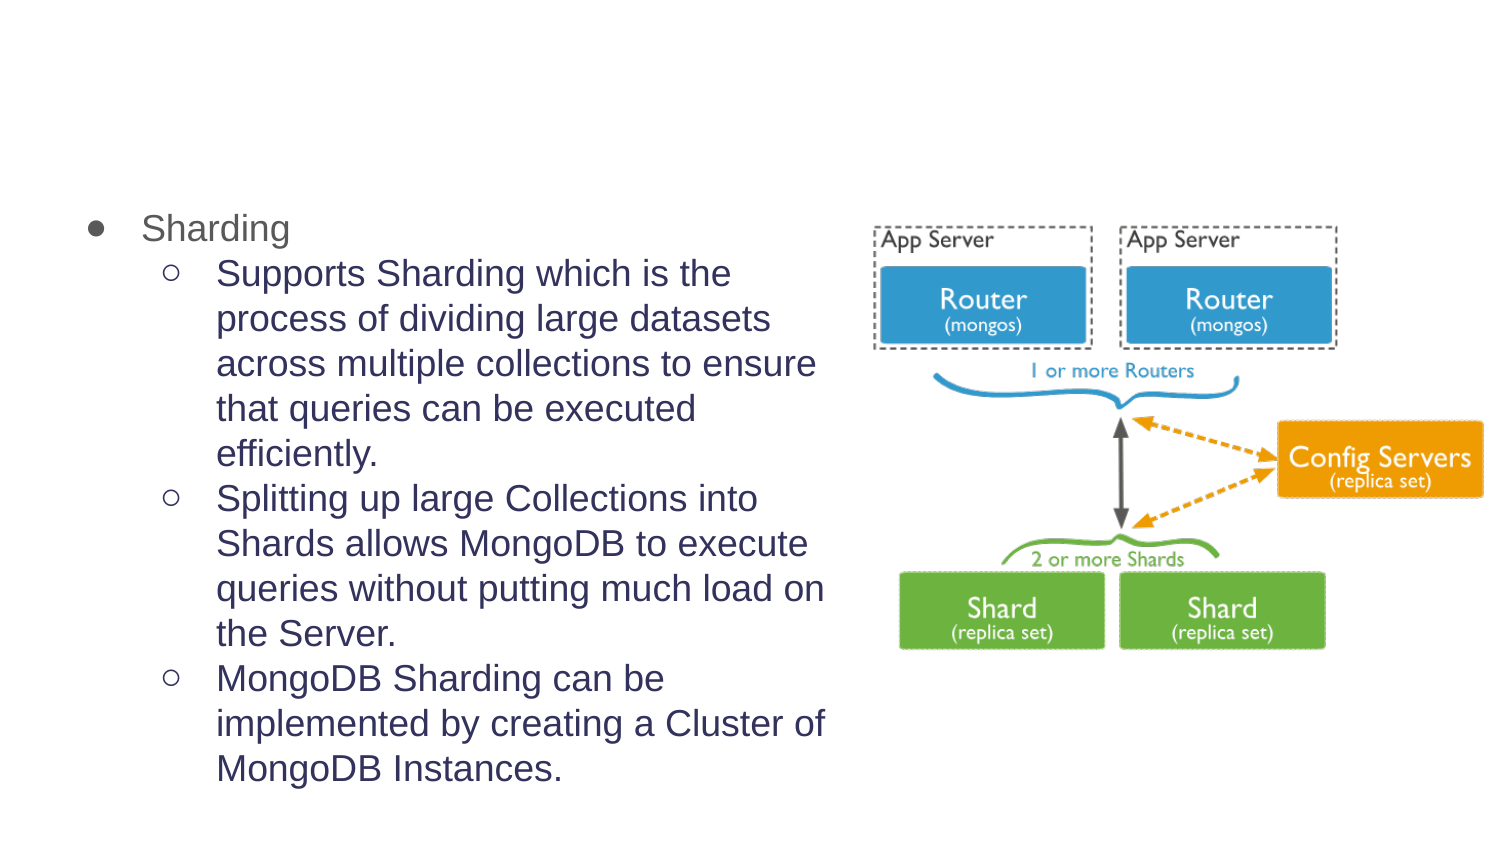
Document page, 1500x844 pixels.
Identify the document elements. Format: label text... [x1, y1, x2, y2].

picture [861, 214, 1498, 666]
list Sharding Supports Sharding which is the process of dividing large datasets across multiple collections to ensure that queries can be executed efficiently. Splitting up large Collections into Shards allows MongoDB to execute queries without putting much load on the Server. MongoDB Sharding can be implemented by creating a Cluster of MongoDB Instances. [51, 189, 862, 750]
